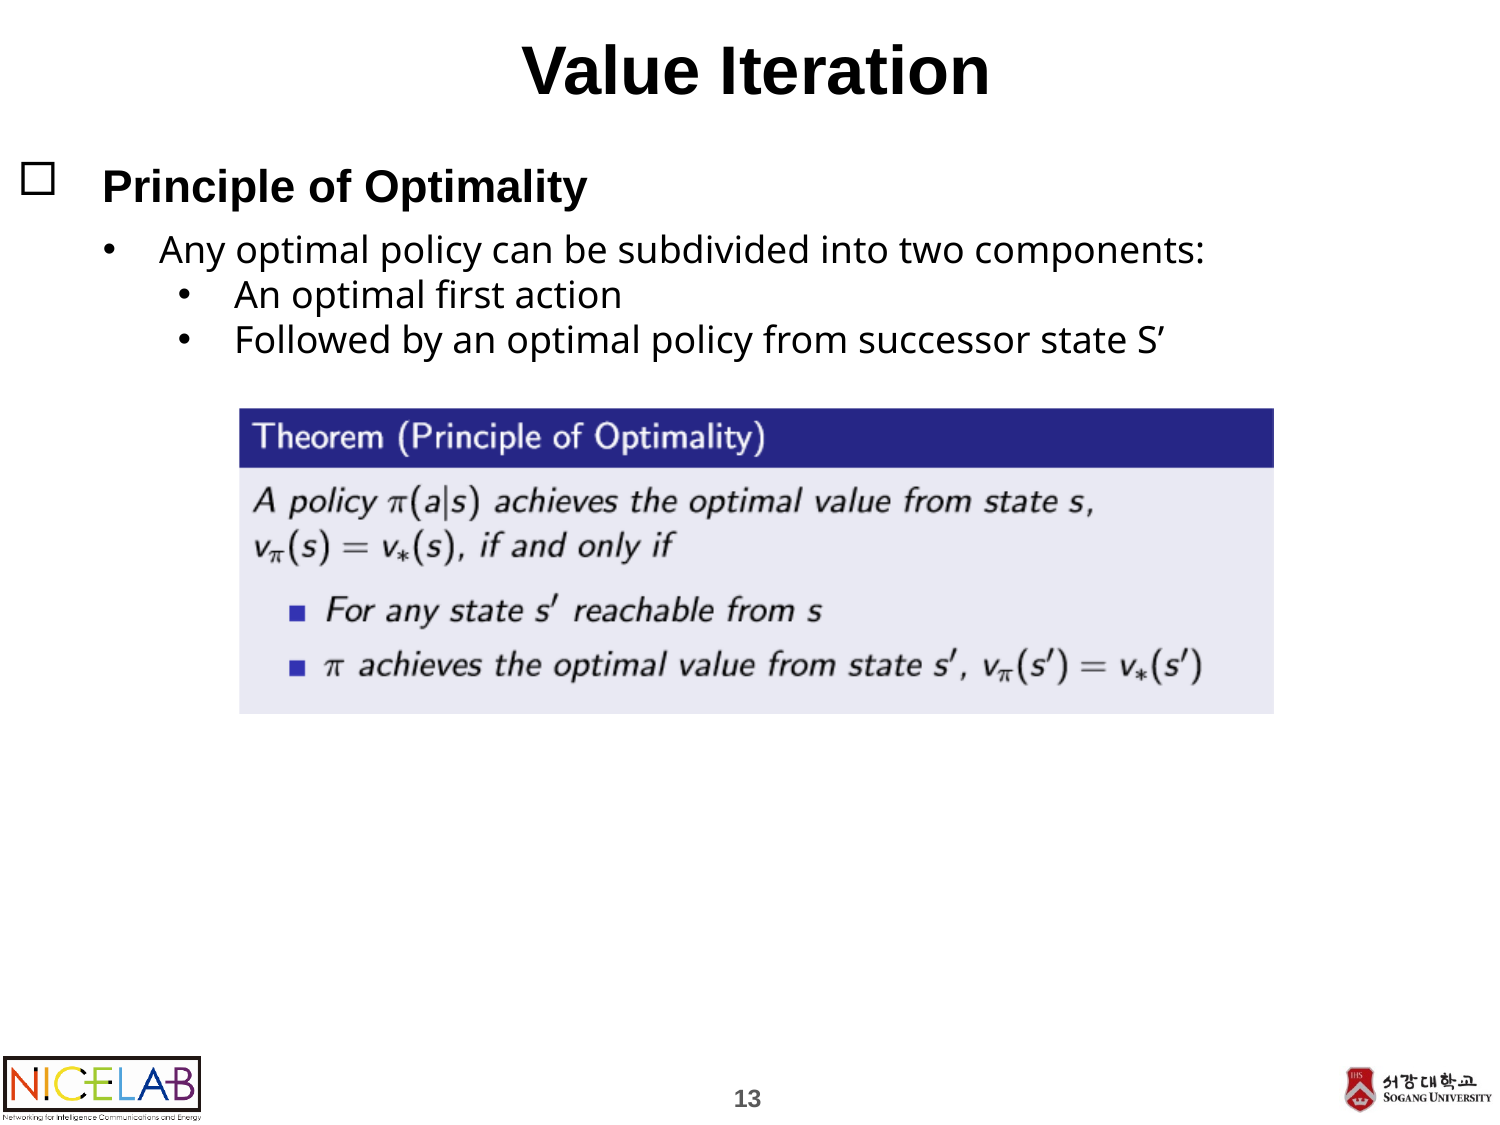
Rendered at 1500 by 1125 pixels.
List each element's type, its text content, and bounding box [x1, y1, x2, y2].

picture [1339, 1066, 1496, 1113]
picture [3, 1056, 201, 1121]
picture [238, 407, 1274, 714]
list Principle of Optimality [0, 144, 1500, 229]
title Value Iteration [87, 14, 1425, 131]
